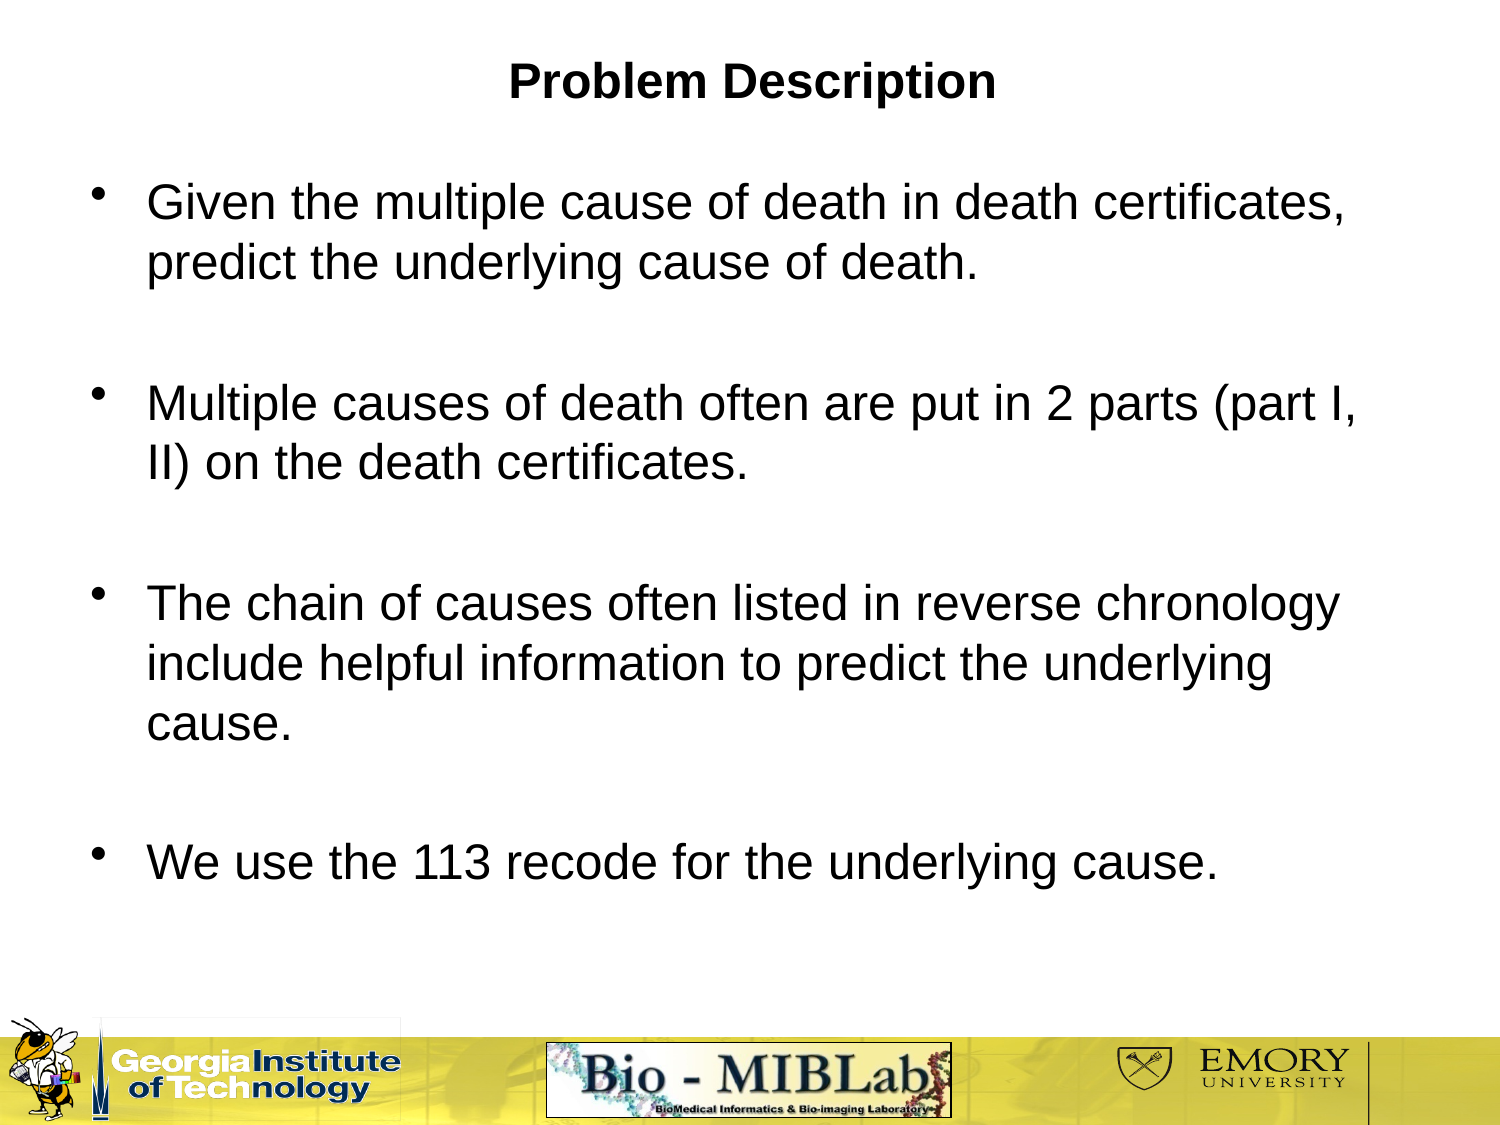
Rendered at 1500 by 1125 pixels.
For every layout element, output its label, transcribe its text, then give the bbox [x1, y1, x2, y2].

list Given the multiple cause of death in death certificates, predict the underlying cause of death. Multiple causes of death often are put in 2 parts (part I, II) on the death certificates. The chain of causes often listed in reverse chronology include helpful information to predict the underlying cause. We use the 113 recode for the underlying cause. [75, 162, 1425, 988]
picture [0, 1012, 85, 1125]
table_cell [85, 1037, 1500, 1125]
title Problem Description [37, 20, 1469, 138]
picture [547, 1043, 950, 1117]
picture [92, 1017, 401, 1121]
